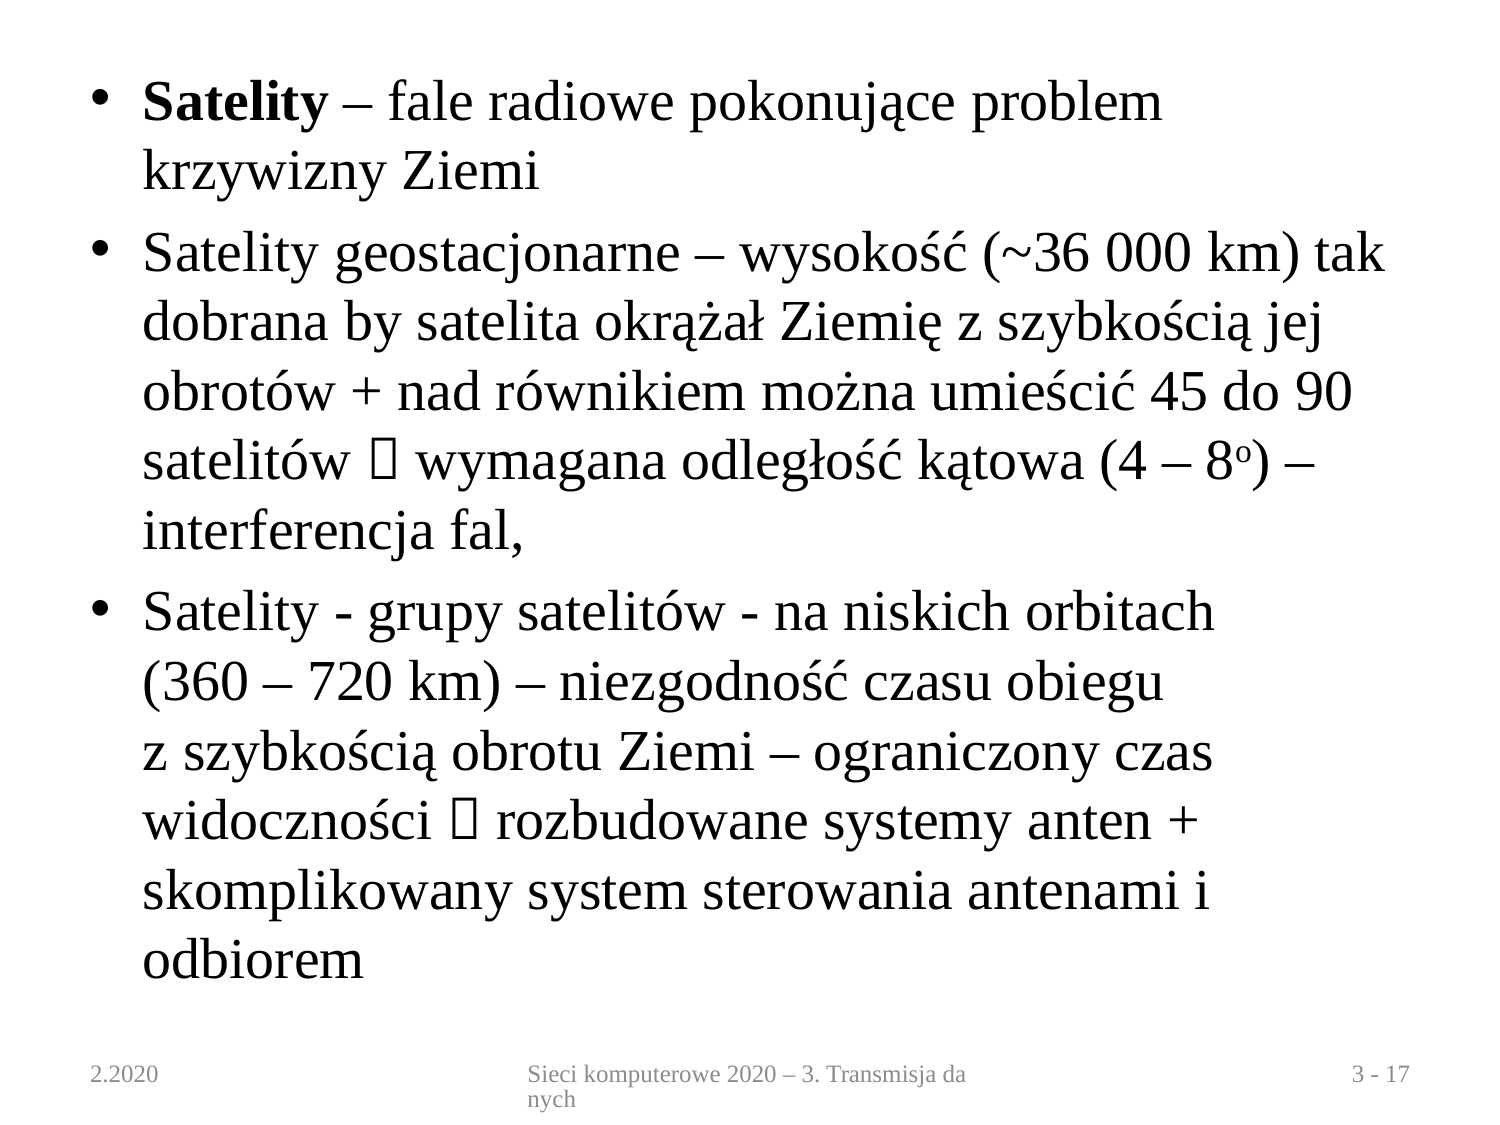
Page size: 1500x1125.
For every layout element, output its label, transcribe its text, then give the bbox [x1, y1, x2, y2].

slide_number 3 - 17 [1074, 1042, 1425, 1103]
slide_number 2.2020 [75, 1042, 425, 1103]
list Satelity – fale radiowe pokonujące problem krzywizny Ziemi Satelity geostacjonarne – wysokość (~36 000 km) tak dobrana by satelita okrążał Ziemię z szybkością jej obrotów + nad równikiem można umieścić 45 do 90 satelitów  wymagana odległość kątowa (4 – 8o) – interferencja fal, Satelity - grupy satelitów - na niskich orbitach (360 – 720 km) – niezgodność czasu obiegu z szybkością obrotu Ziemi – ograniczony czas widoczności  rozbudowane systemy anten + skomplikowany system sterowania antenami i odbiorem [75, 54, 1425, 1005]
footer Sieci komputerowe 2020 – 3. Transmisja danych [512, 1042, 988, 1103]
